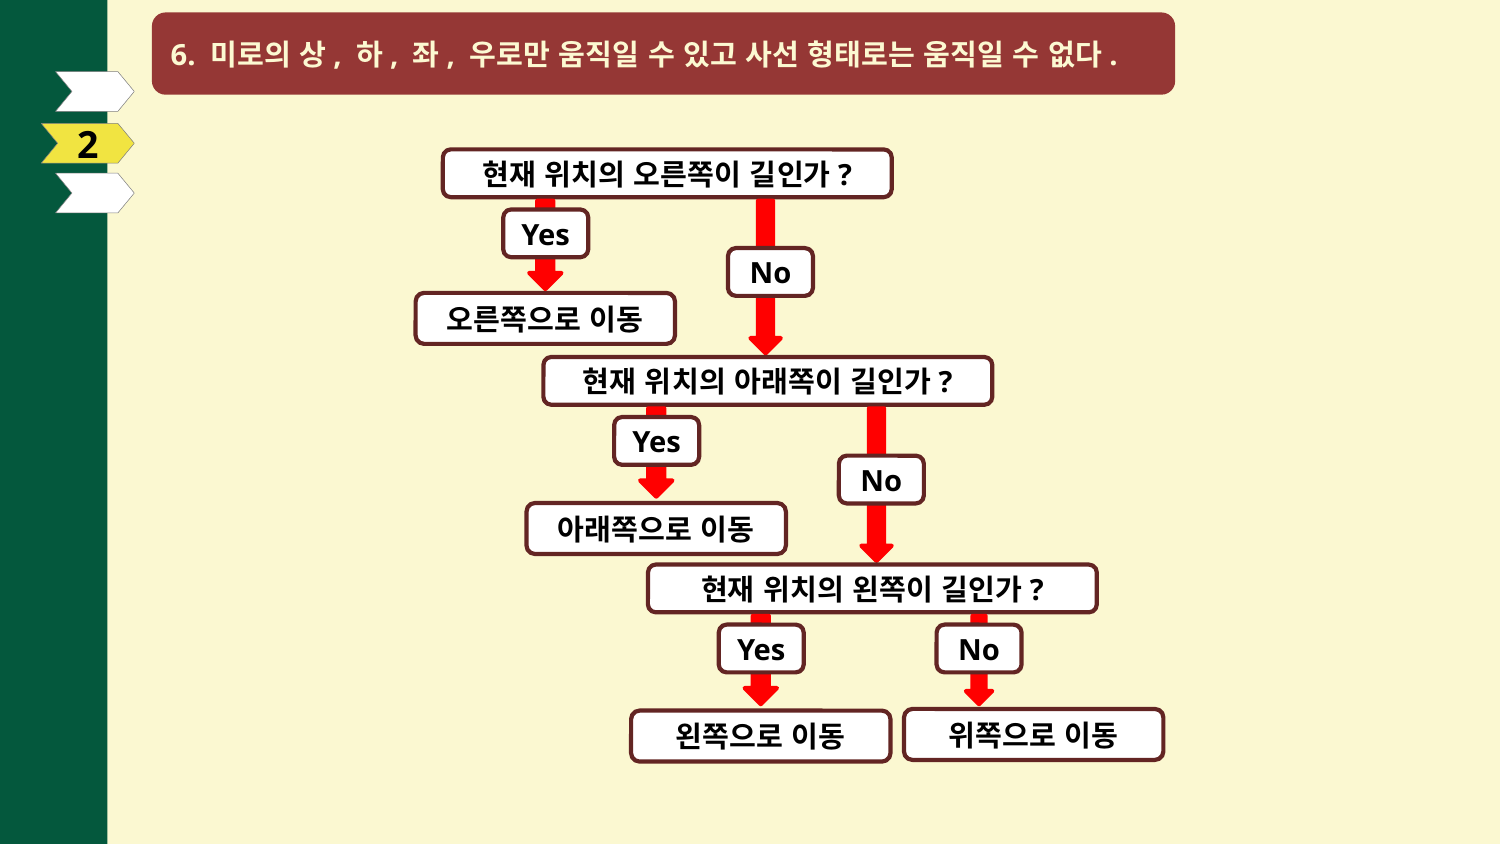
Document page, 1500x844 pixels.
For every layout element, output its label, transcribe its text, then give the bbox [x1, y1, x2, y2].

text_box 오른쪽으로 이동 [413, 290, 678, 346]
text_box [646, 406, 667, 414]
text_box No [934, 622, 1024, 675]
text_box [535, 198, 556, 207]
text_box [866, 406, 887, 453]
text_box 현재 위치의 오른쪽이 길인가? [440, 147, 894, 200]
text_box [748, 298, 783, 354]
text_box 왼쪽으로 이동 [628, 708, 893, 764]
text_box No [725, 245, 816, 298]
text_box Yes [612, 414, 702, 467]
text_box No [836, 453, 926, 506]
text_box [970, 613, 988, 622]
text_box 아래쪽으로 이동 [524, 500, 789, 557]
text_box [755, 198, 776, 245]
text_box 위쪽으로 이동 [901, 706, 1166, 763]
text_box 현재 위치의 아래쪽이 길인가? [541, 354, 995, 407]
text_box 2 [39, 121, 136, 166]
text_box [750, 613, 771, 622]
text_box [742, 675, 779, 707]
text_box 01 [16, 64, 148, 119]
text_box 현재 위치의 왼쪽이 길인가? [645, 562, 1099, 615]
text_box [53, 69, 136, 114]
text_box 6. 미로의 상, 하, 좌, 우로만 움직일 수 있고 사선 형태로는 움직일 수 없다. [149, 10, 1178, 97]
text_box [0, 0, 109, 844]
text_box [53, 171, 136, 215]
text_box [527, 260, 564, 292]
text_box [963, 675, 995, 706]
text_box Yes [716, 622, 806, 675]
text_box [859, 506, 894, 562]
text_box [638, 467, 675, 499]
text_box Yes [501, 207, 591, 260]
